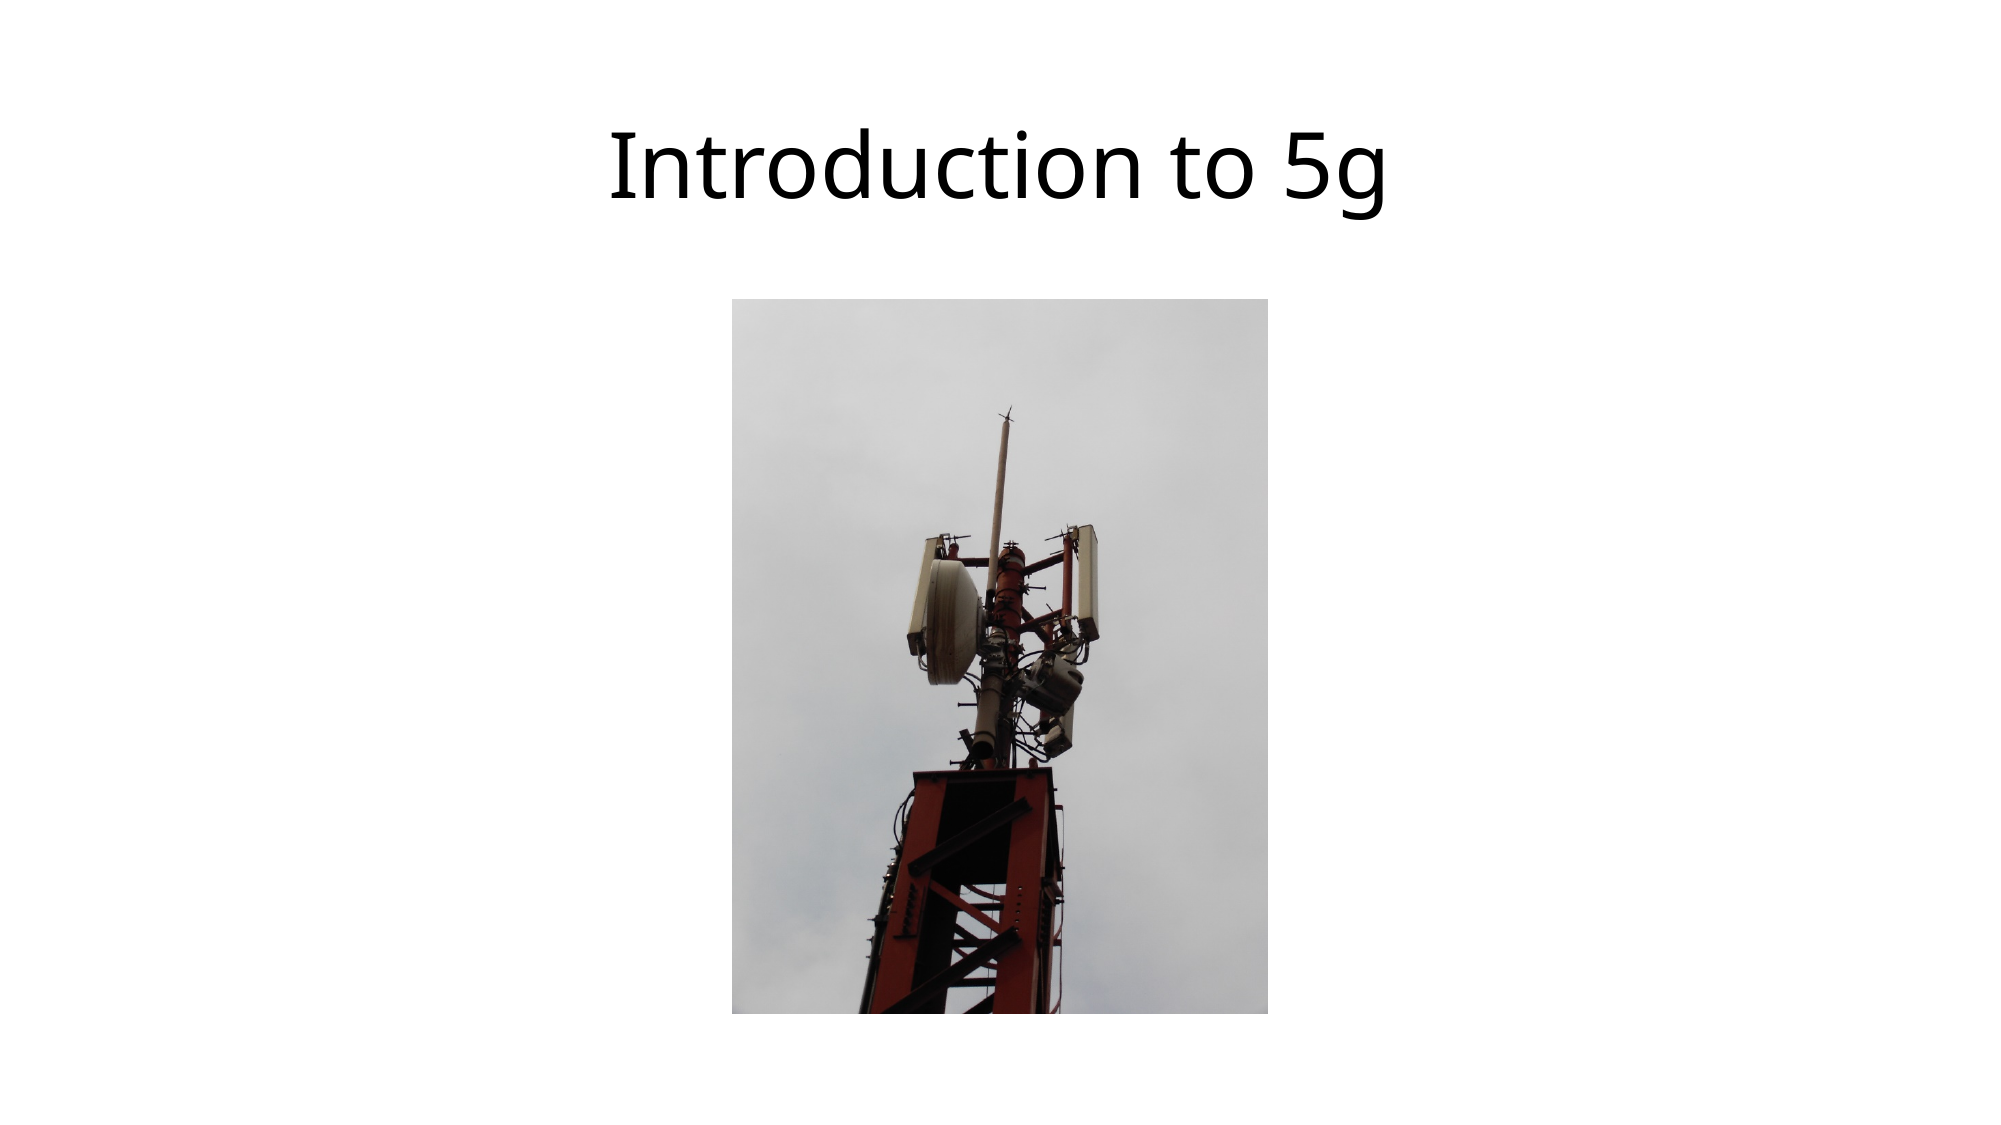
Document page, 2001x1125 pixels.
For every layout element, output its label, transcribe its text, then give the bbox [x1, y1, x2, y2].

title Introduction to 5g [137, 59, 1863, 278]
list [732, 299, 1268, 1014]
